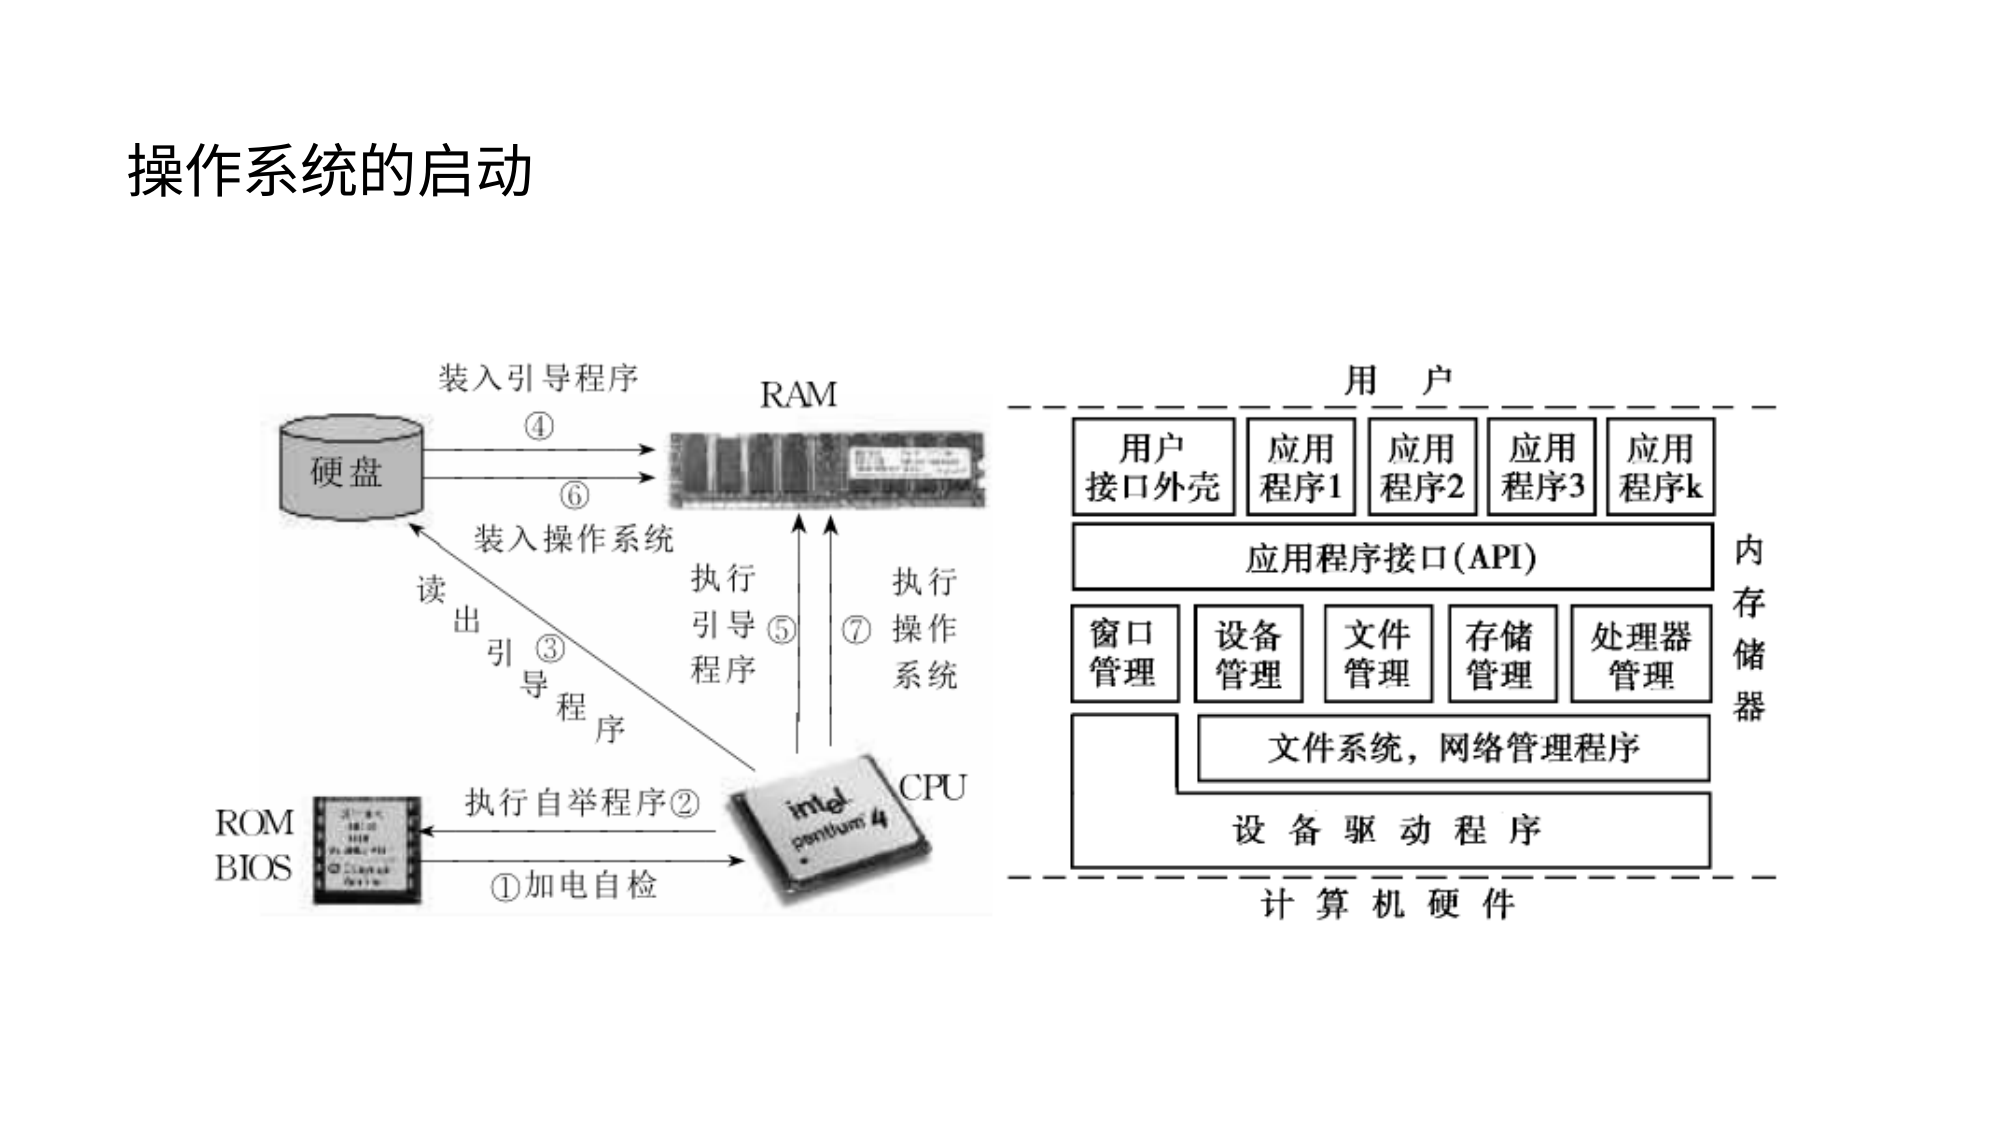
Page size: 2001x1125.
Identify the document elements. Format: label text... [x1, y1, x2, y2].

text_box 操作系统的启动 [111, 126, 1119, 212]
picture [119, 285, 1881, 941]
